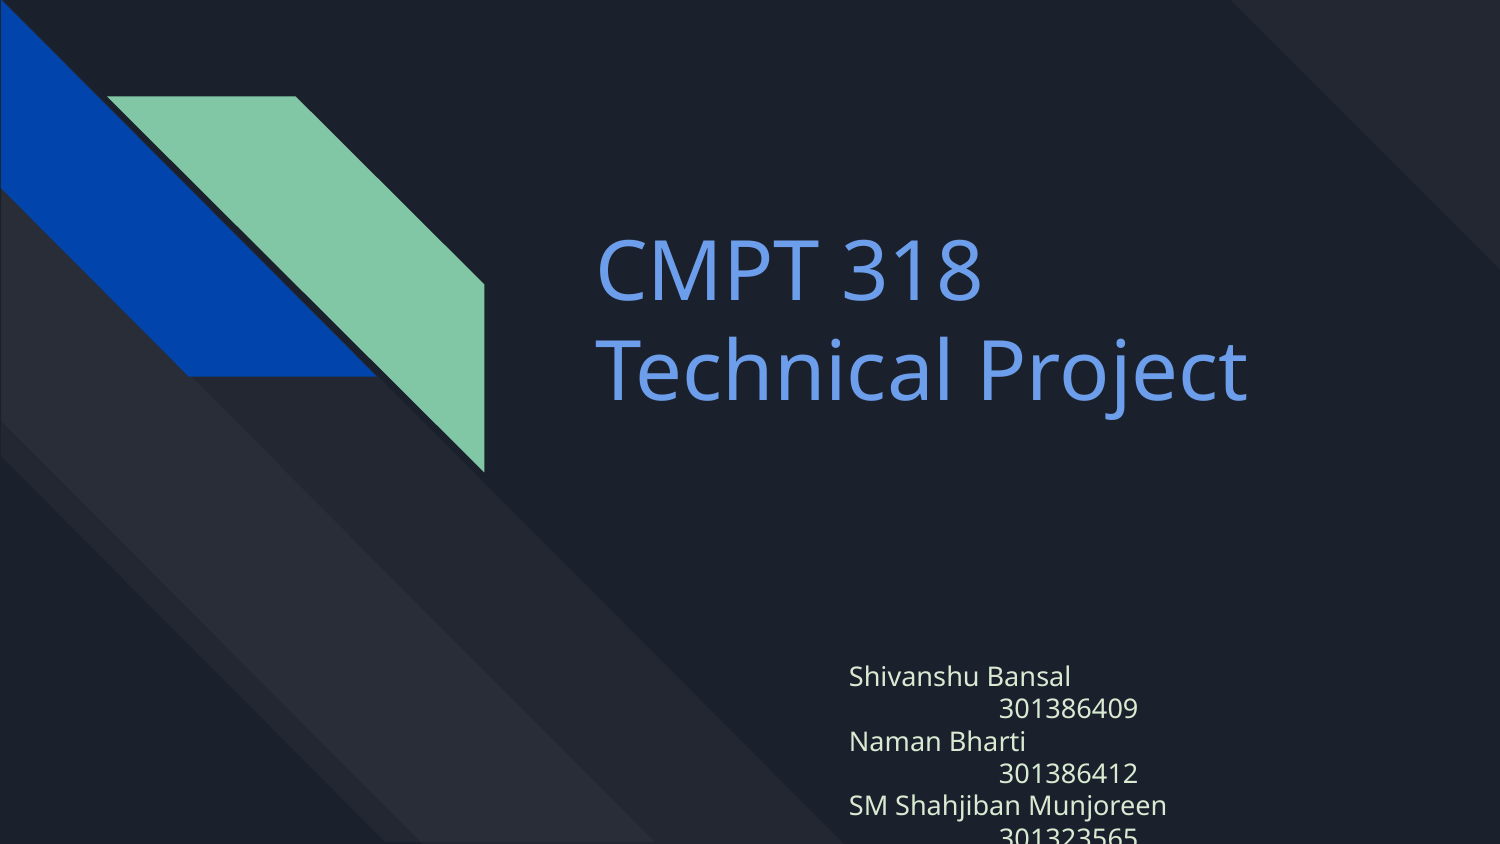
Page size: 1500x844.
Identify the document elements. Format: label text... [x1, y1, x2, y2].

subtitle Shivanshu Bansal 301386409 Naman Bharti 301386412 SM Shahjiban Munjoreen 301323565 [833, 643, 1404, 765]
title CMPT 318 Technical Project [580, 201, 1404, 518]
